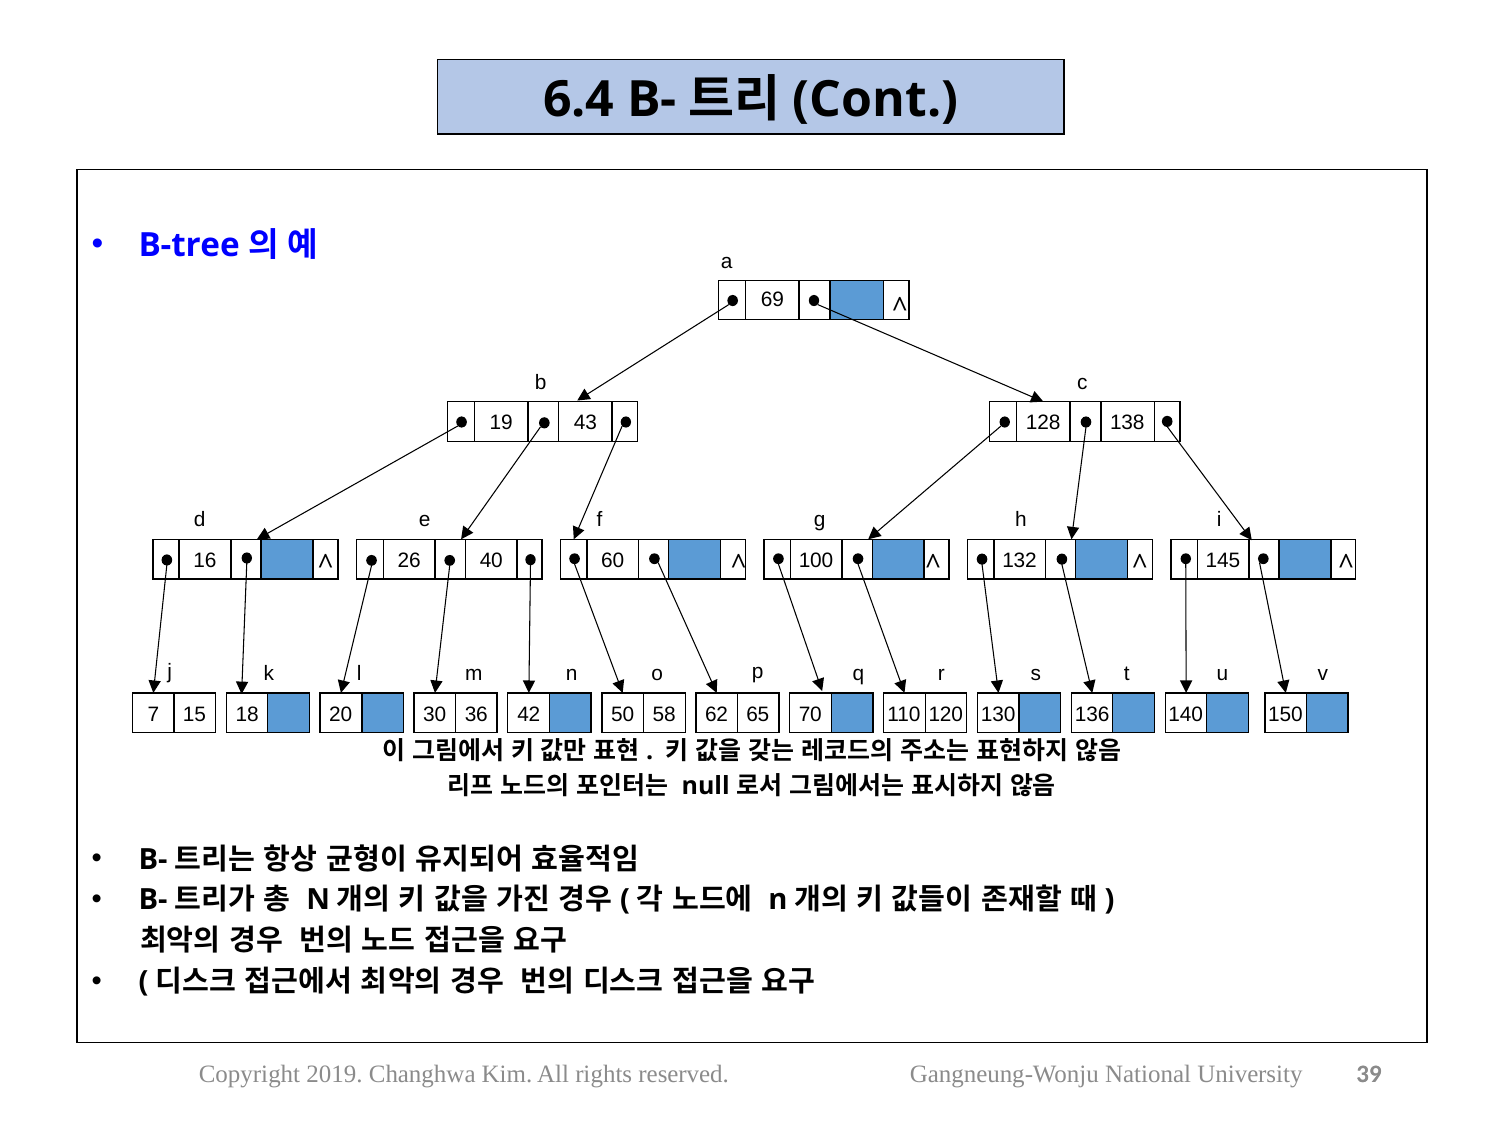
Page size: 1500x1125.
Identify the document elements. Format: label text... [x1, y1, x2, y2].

slide_number 39 [1059, 1042, 1397, 1103]
text_box 6.4 B-트리(Cont.) [437, 59, 1064, 135]
footer Copyright 2019. Changhwa Kim. All rights reserved. Gangneung-Wonju National University [179, 1042, 1059, 1103]
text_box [132, 239, 1373, 807]
